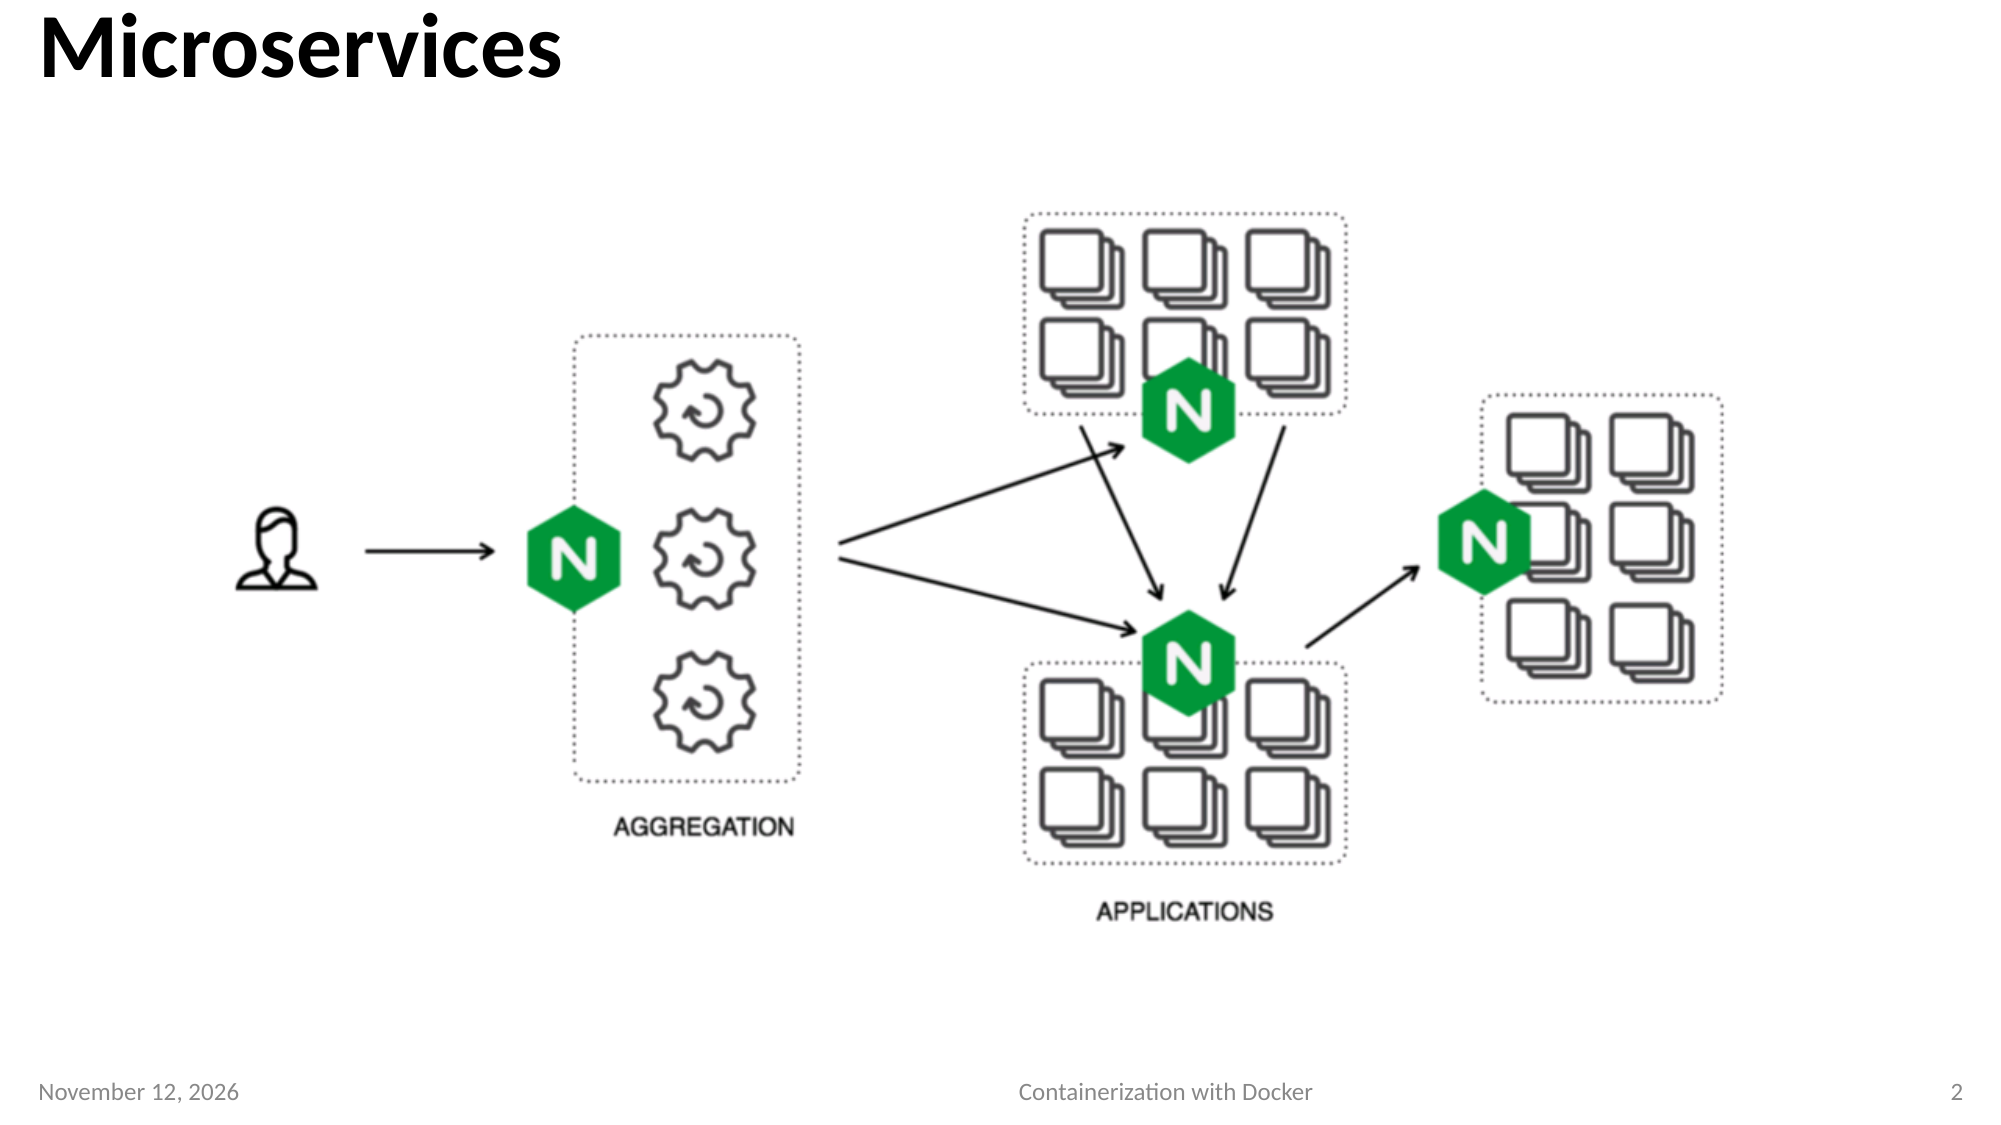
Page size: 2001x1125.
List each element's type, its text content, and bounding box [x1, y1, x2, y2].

slide_number 2 [1859, 1060, 1979, 1121]
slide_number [23, 1060, 474, 1121]
title Microservices [23, 0, 1979, 96]
picture [179, 141, 1781, 1015]
footer Containerization with Docker [483, 1060, 1850, 1121]
